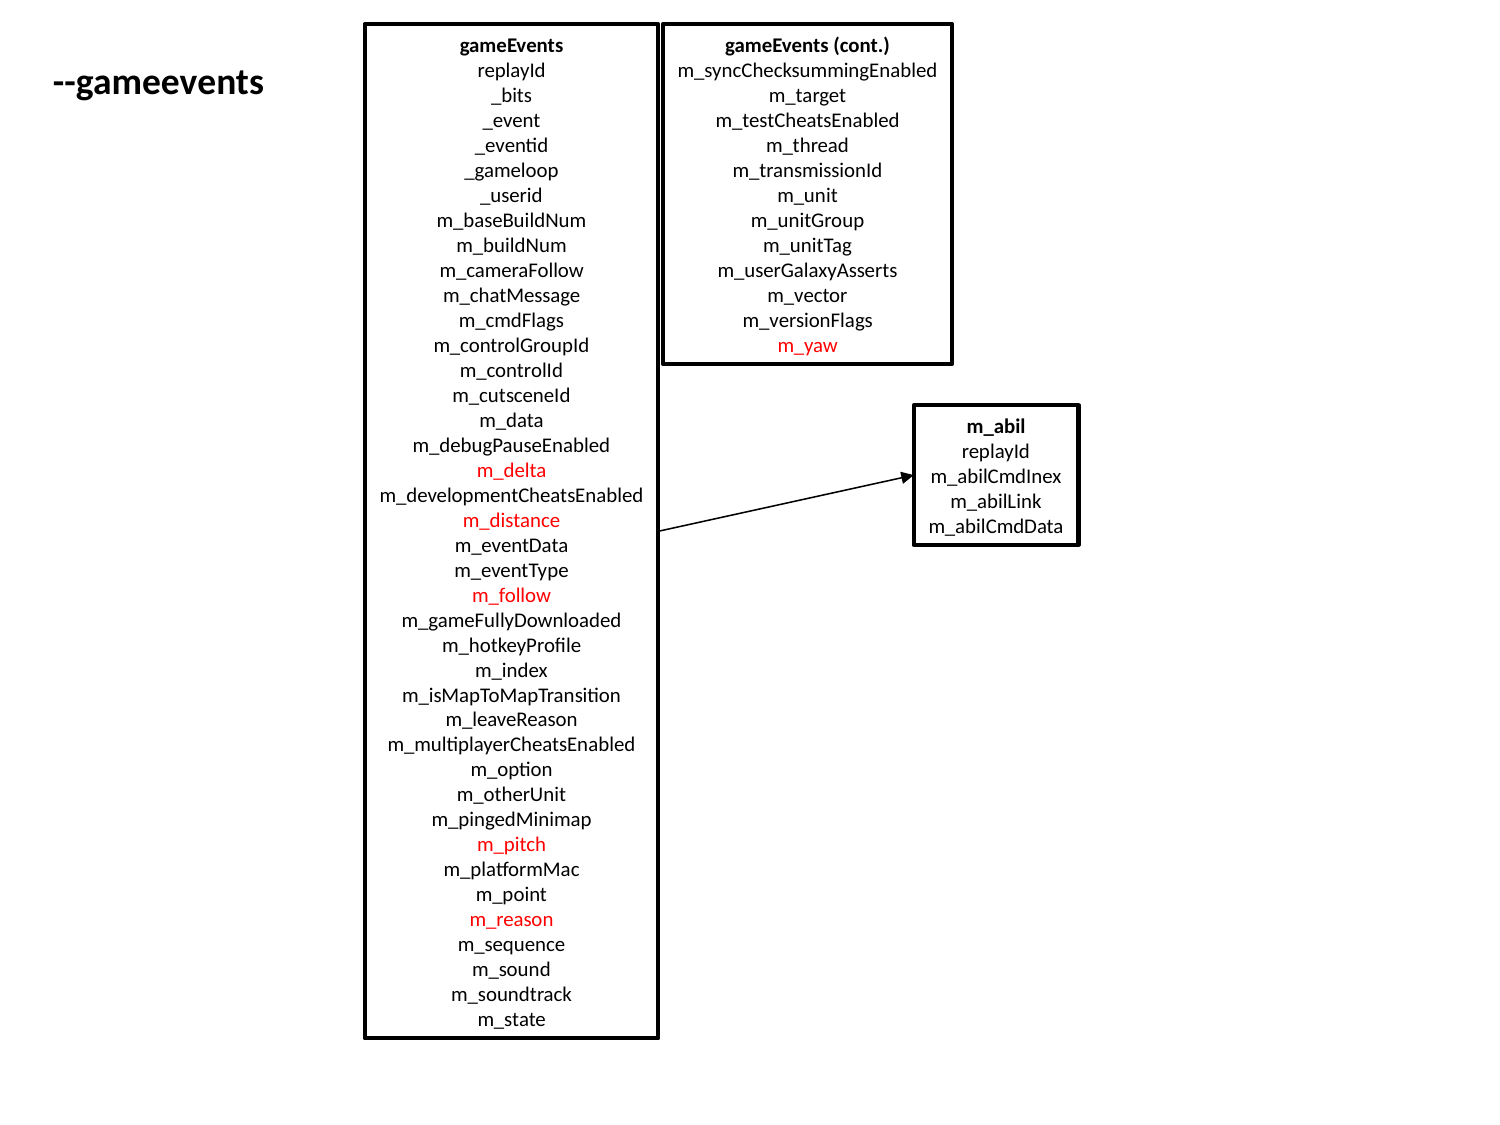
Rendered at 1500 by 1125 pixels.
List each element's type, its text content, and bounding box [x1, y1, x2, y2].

text_box m_abil replayId m_abilCmdInex m_abilLink m_abilCmdData [912, 403, 1081, 547]
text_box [660, 475, 913, 537]
text_box gameEvents (cont.) m_syncChecksummingEnabled m_target m_testCheatsEnabled m_thread m_transmissionId m_unit m_unitGroup m_unitTag m_userGalaxyAsserts m_vector m_versionFlags m_yaw [661, 22, 954, 366]
text_box gameEvents replayId _bits _event _eventid _gameloop _userid m_baseBuildNum m_buildNum m_cameraFollow m_chatMessage m_cmdFlags m_controlGroupId m_controlId m_cutsceneId m_data m_debugPauseEnabled m_delta m_developmentCheatsEnabled m_distance m_eventData m_eventType m_follow m_gameFullyDownloaded m_hotkeyProfile m_index m_isMapToMapTransition m_leaveReason m_multiplayerCheatsEnabled m_option m_otherUnit m_pingedMinimap m_pitch m_platformMac m_point m_reason m_sequence m_sound m_soundtrack m_state [363, 22, 660, 1040]
text_box --gameevents [38, 49, 280, 110]
